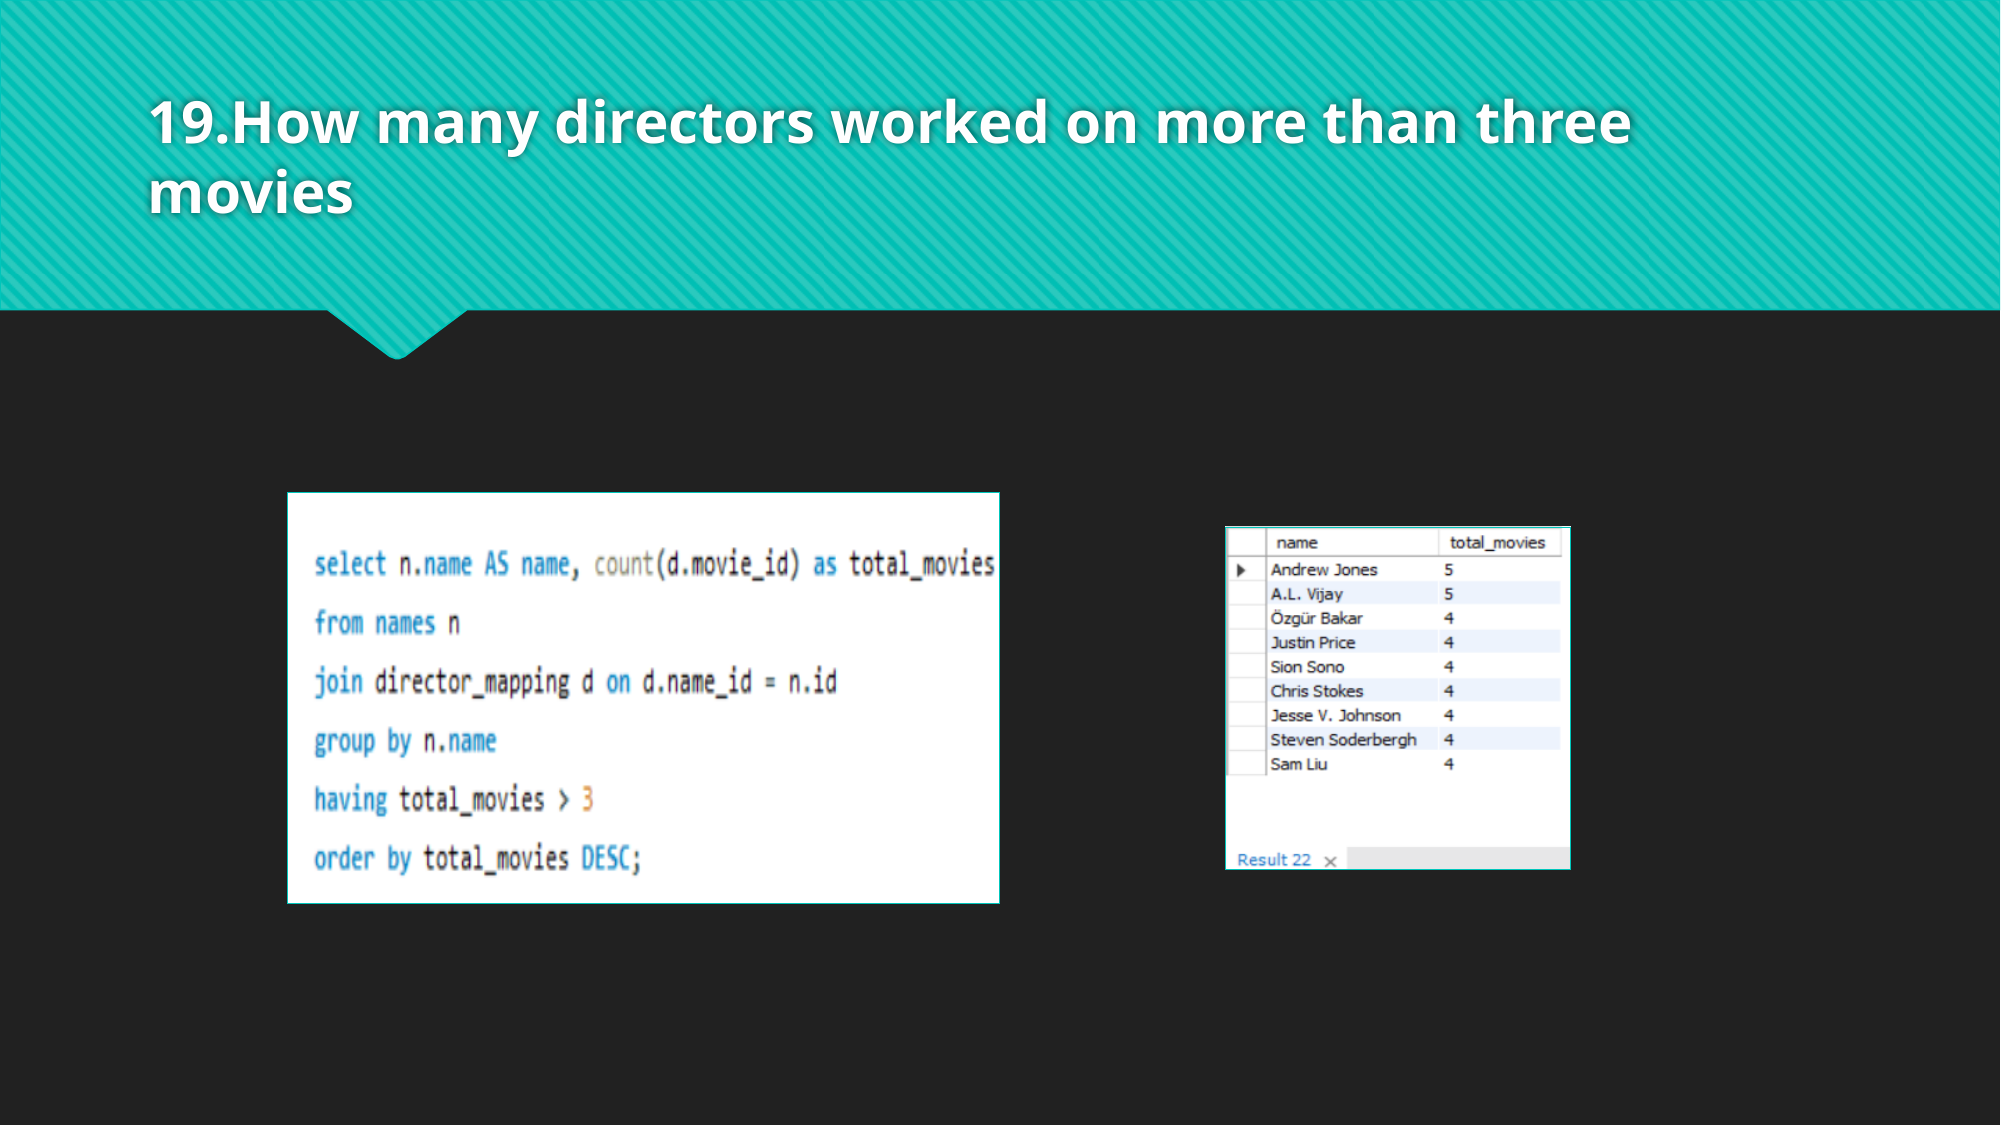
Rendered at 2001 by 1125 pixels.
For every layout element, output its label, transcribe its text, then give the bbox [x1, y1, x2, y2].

picture [286, 492, 1001, 905]
title 19.How many directors worked on more than three movies [132, 73, 1868, 233]
picture [1225, 526, 1572, 871]
